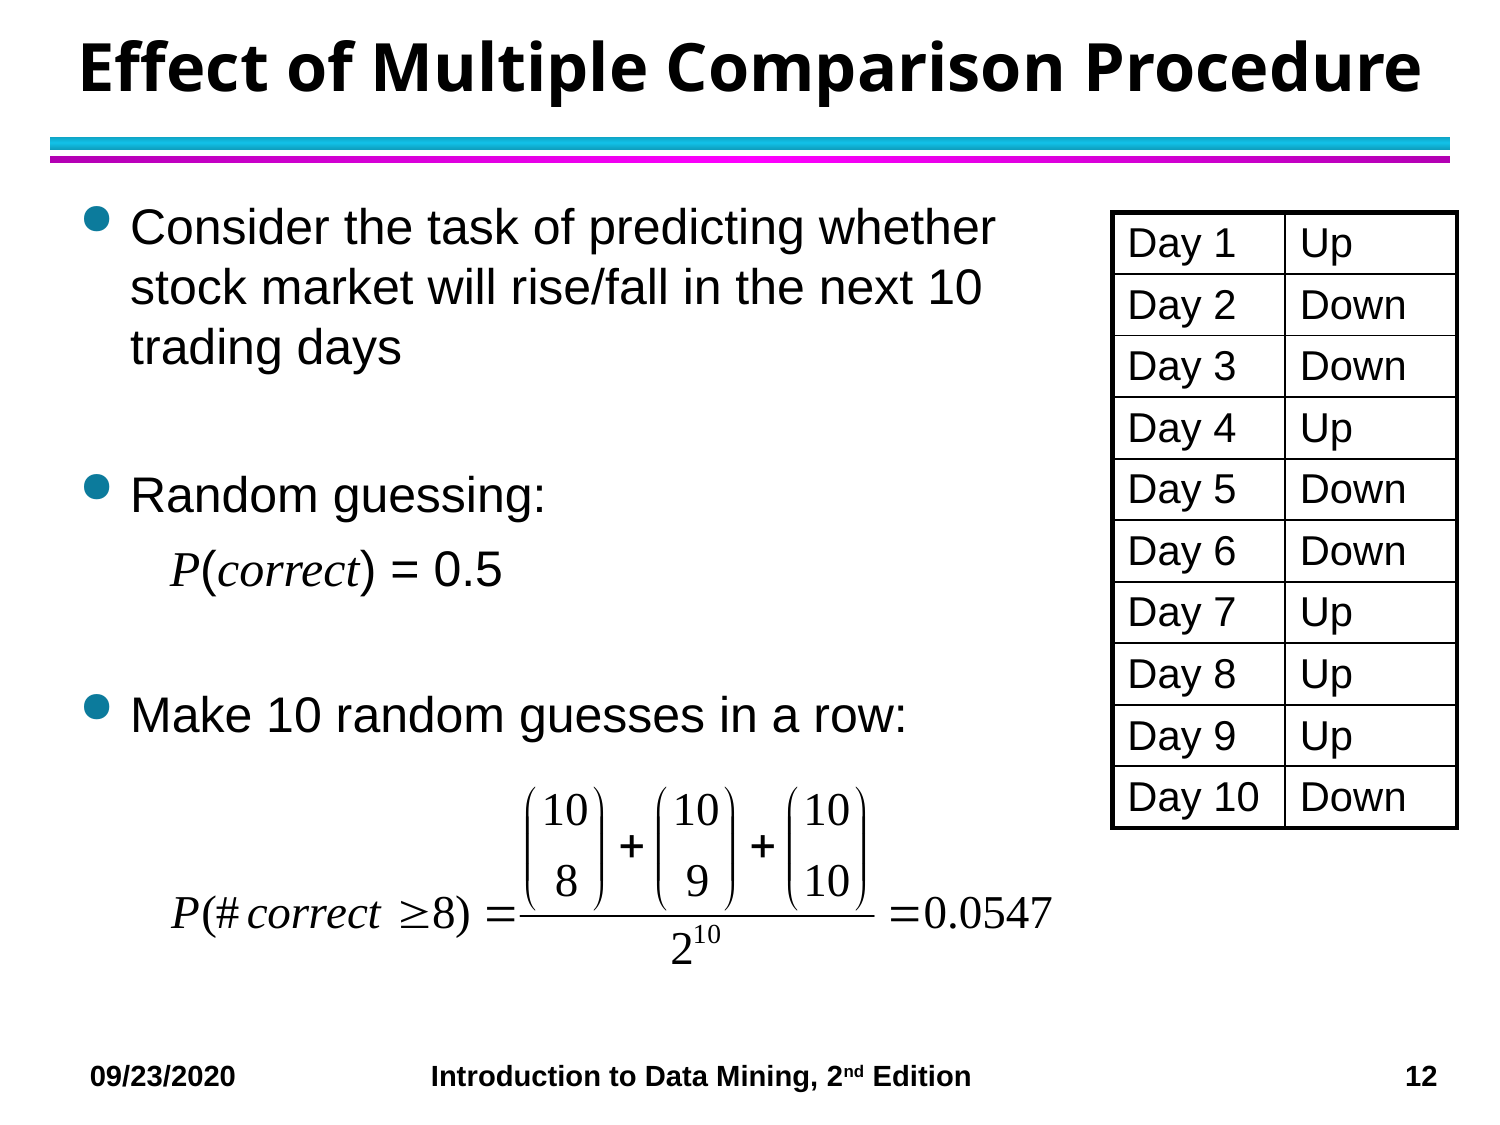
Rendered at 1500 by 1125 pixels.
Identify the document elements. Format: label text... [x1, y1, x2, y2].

table_cell Day 9 [1115, 706, 1284, 765]
table_cell Up [1286, 706, 1455, 765]
title Effect of Multiple Comparison Procedure [62, 24, 1475, 113]
table_cell Day 10 [1115, 767, 1284, 826]
table_header Up [1286, 215, 1455, 273]
table_cell Down [1286, 521, 1455, 581]
table_cell Up [1286, 644, 1455, 704]
table_cell Up [1286, 583, 1455, 642]
table_cell Down [1286, 275, 1455, 335]
table_cell Down [1286, 336, 1455, 396]
table_cell Day 6 [1115, 521, 1284, 581]
table_header Day 1 [1115, 215, 1284, 273]
table_cell Up [1286, 398, 1455, 458]
table_cell Day 8 [1115, 644, 1284, 704]
table_cell Down [1286, 460, 1455, 519]
table_cell Day 5 [1115, 460, 1284, 519]
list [162, 774, 1063, 976]
table_cell Day 3 [1115, 336, 1284, 396]
table_cell Day 4 [1115, 398, 1284, 458]
list Consider the task of predicting whether stock market will rise/fall in the next 10 trading days Random guessing: P(correct) = 0.5 Make 10 random guesses in a row: [67, 187, 1050, 1038]
table_cell Day 7 [1115, 583, 1284, 642]
table_cell Day 2 [1115, 275, 1284, 335]
table_cell Down [1286, 767, 1455, 826]
